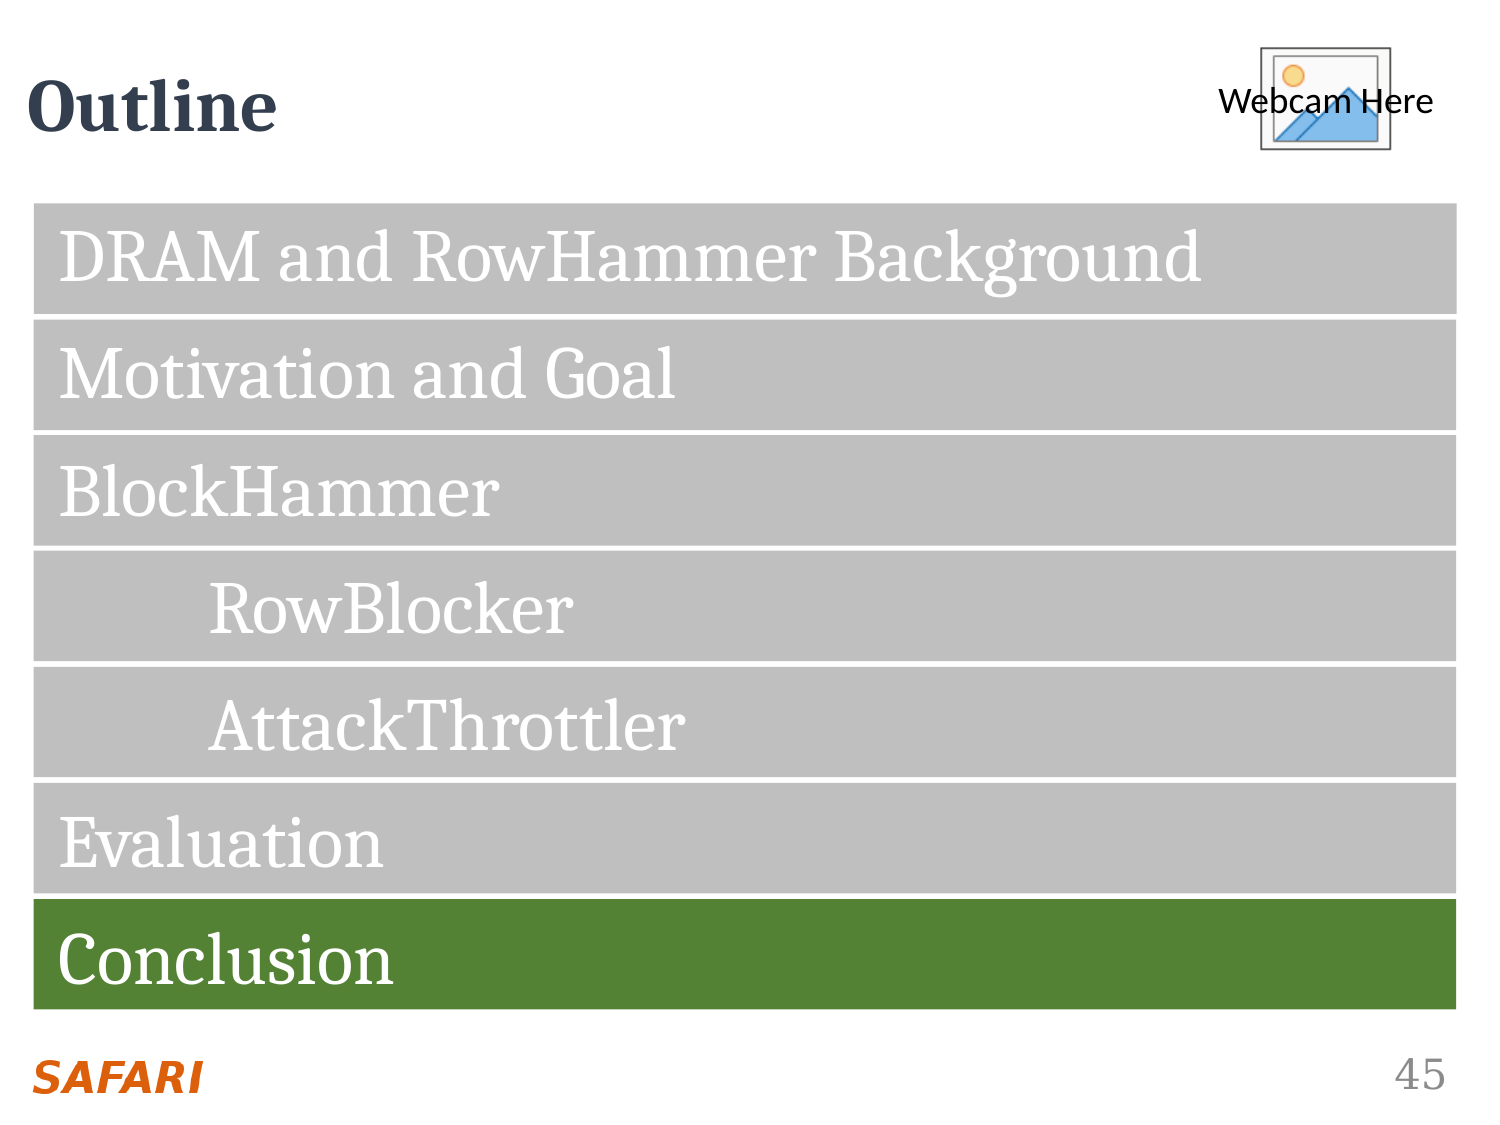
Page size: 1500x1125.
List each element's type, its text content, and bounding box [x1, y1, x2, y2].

text_box [33, 666, 43, 778]
text_box [33, 898, 43, 1011]
text_box [1308, 666, 1457, 778]
title Outline [12, 8, 1147, 196]
text_box [33, 202, 43, 315]
text_box [1308, 550, 1457, 662]
picture [31, 1051, 209, 1104]
text_box [33, 319, 43, 431]
text_box [1308, 898, 1457, 1011]
text_box [1308, 319, 1457, 431]
text_box [1308, 782, 1457, 894]
text_box [1308, 202, 1458, 315]
text_box [1308, 434, 1457, 547]
text_box [33, 782, 43, 894]
text_box [33, 550, 43, 662]
list DRAM and RowHammer Background Motivation and Goal BlockHammer RowBlocker AttackThrottler Evaluation Conclusion [43, 199, 1308, 1044]
text_box [33, 434, 43, 547]
picture [1152, 0, 1500, 198]
